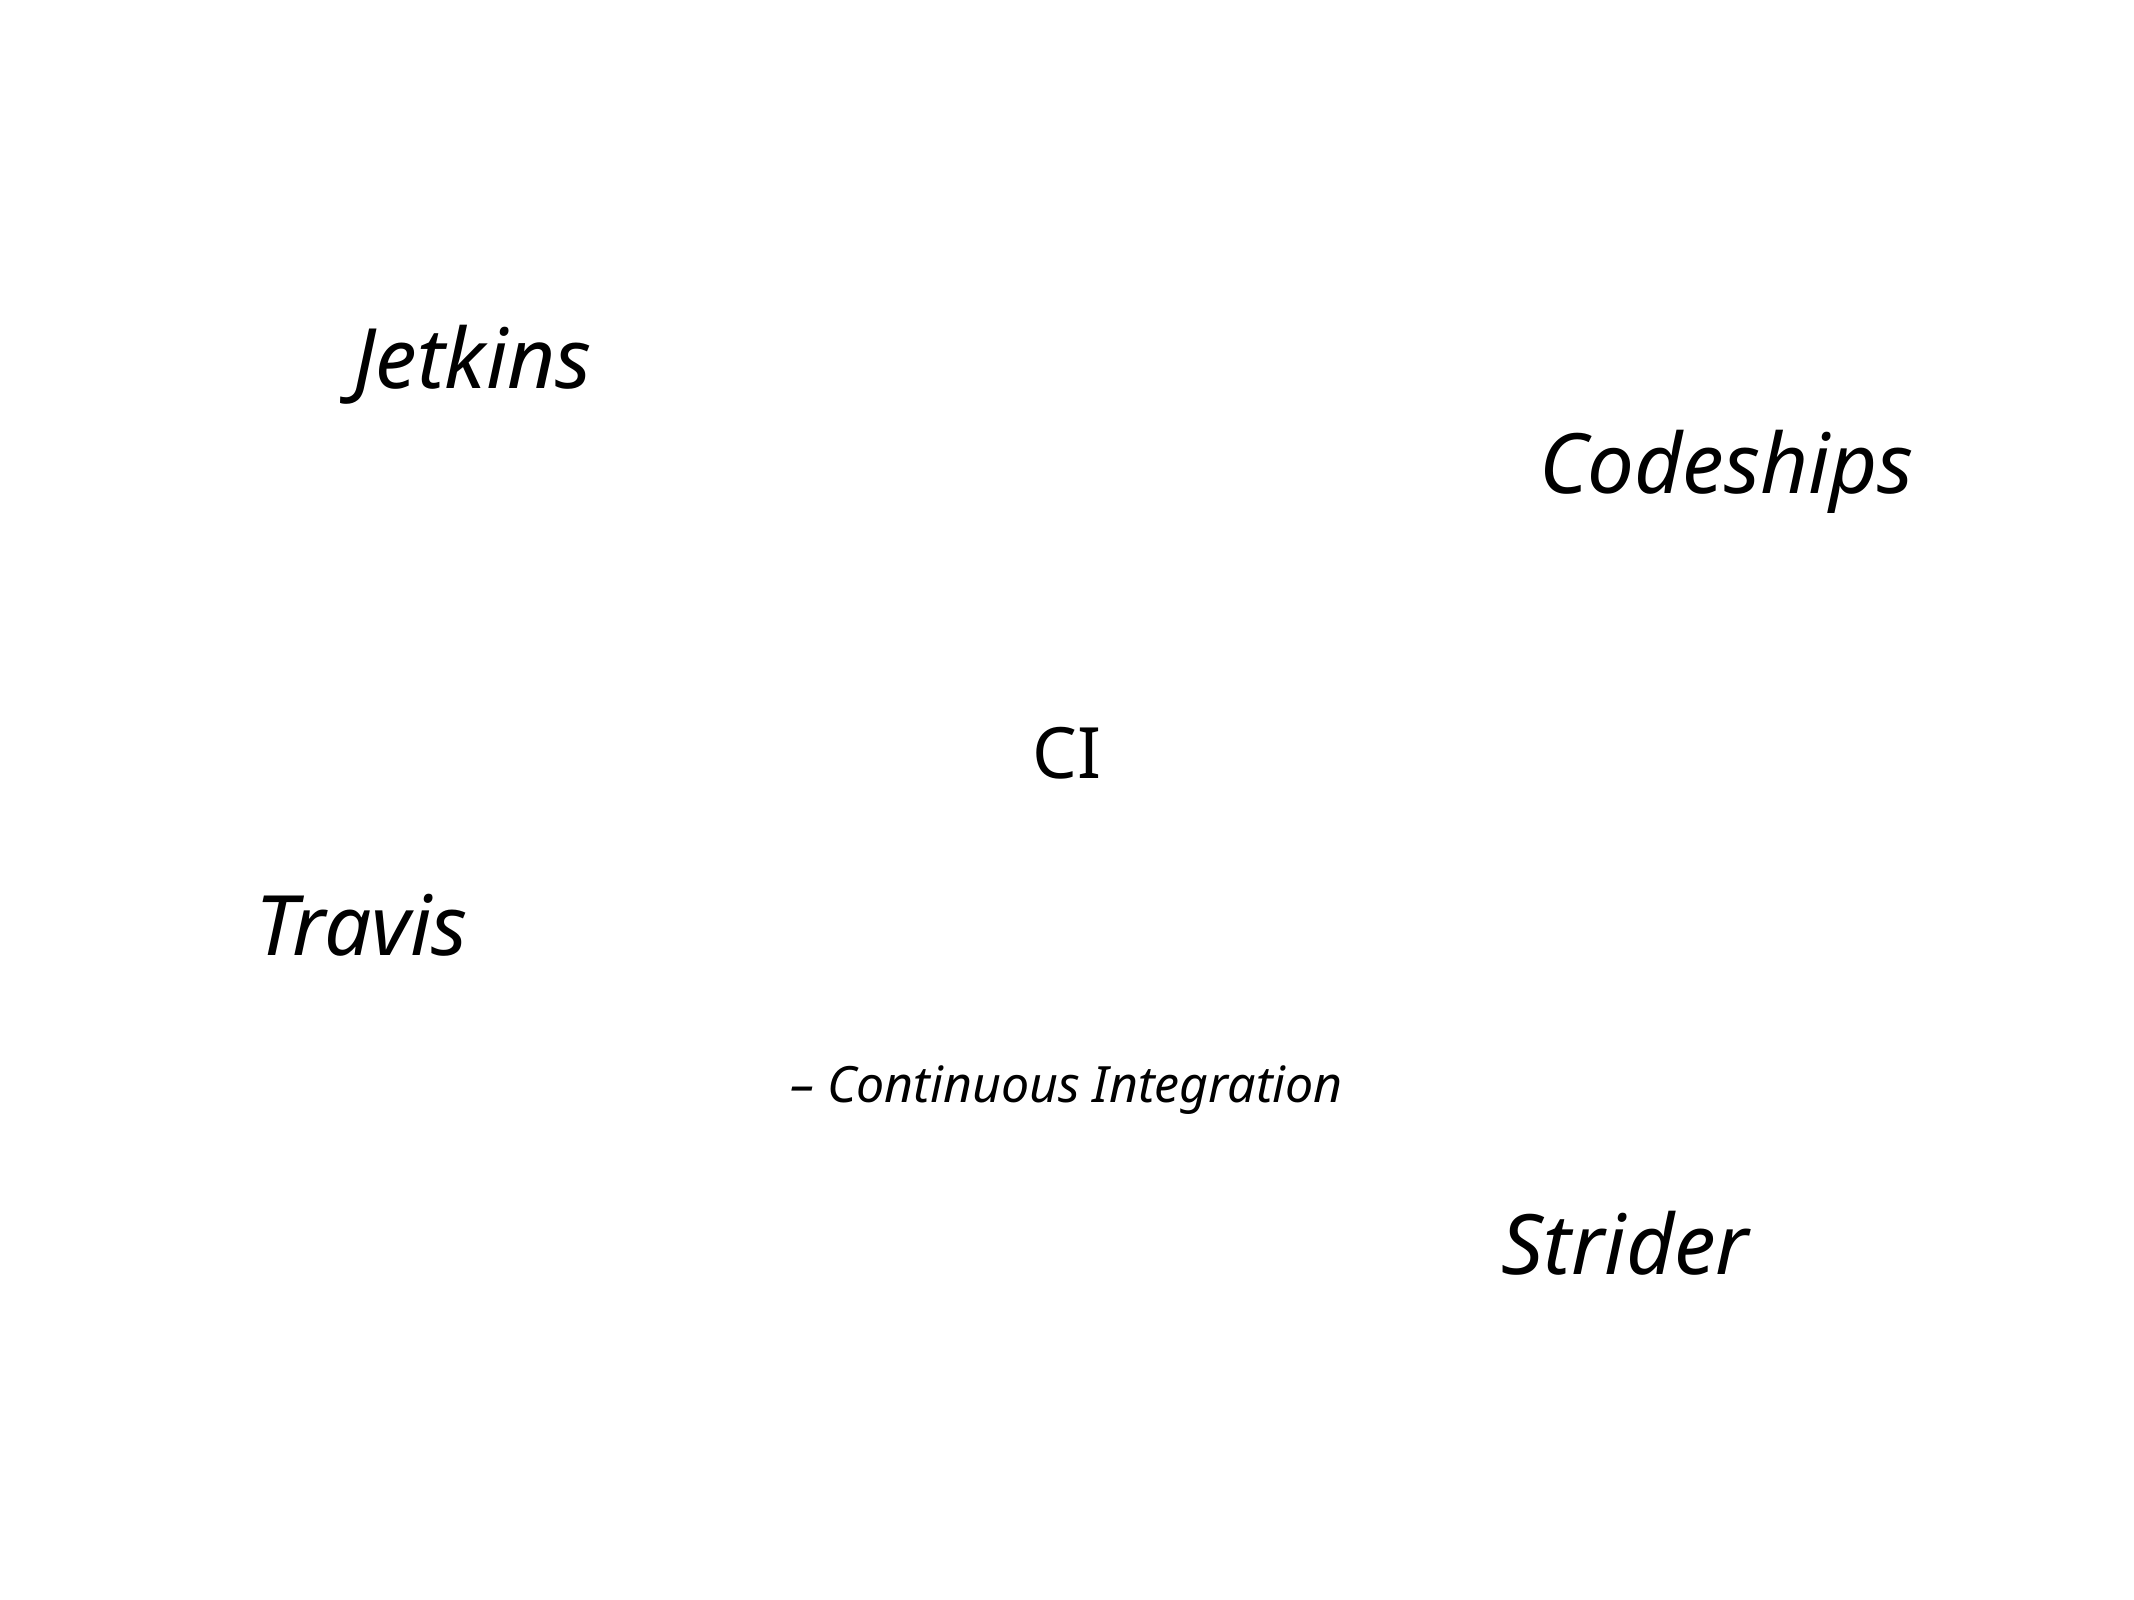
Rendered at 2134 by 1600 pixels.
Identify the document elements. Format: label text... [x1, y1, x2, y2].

text_box Codeships [1530, 402, 1923, 519]
list – Continuous Integration [207, 1043, 1926, 1120]
text_box Jetkins [344, 297, 601, 414]
text_box Strider [1493, 1182, 1758, 1300]
text_box Travis [247, 863, 477, 981]
list CI [207, 699, 1926, 801]
